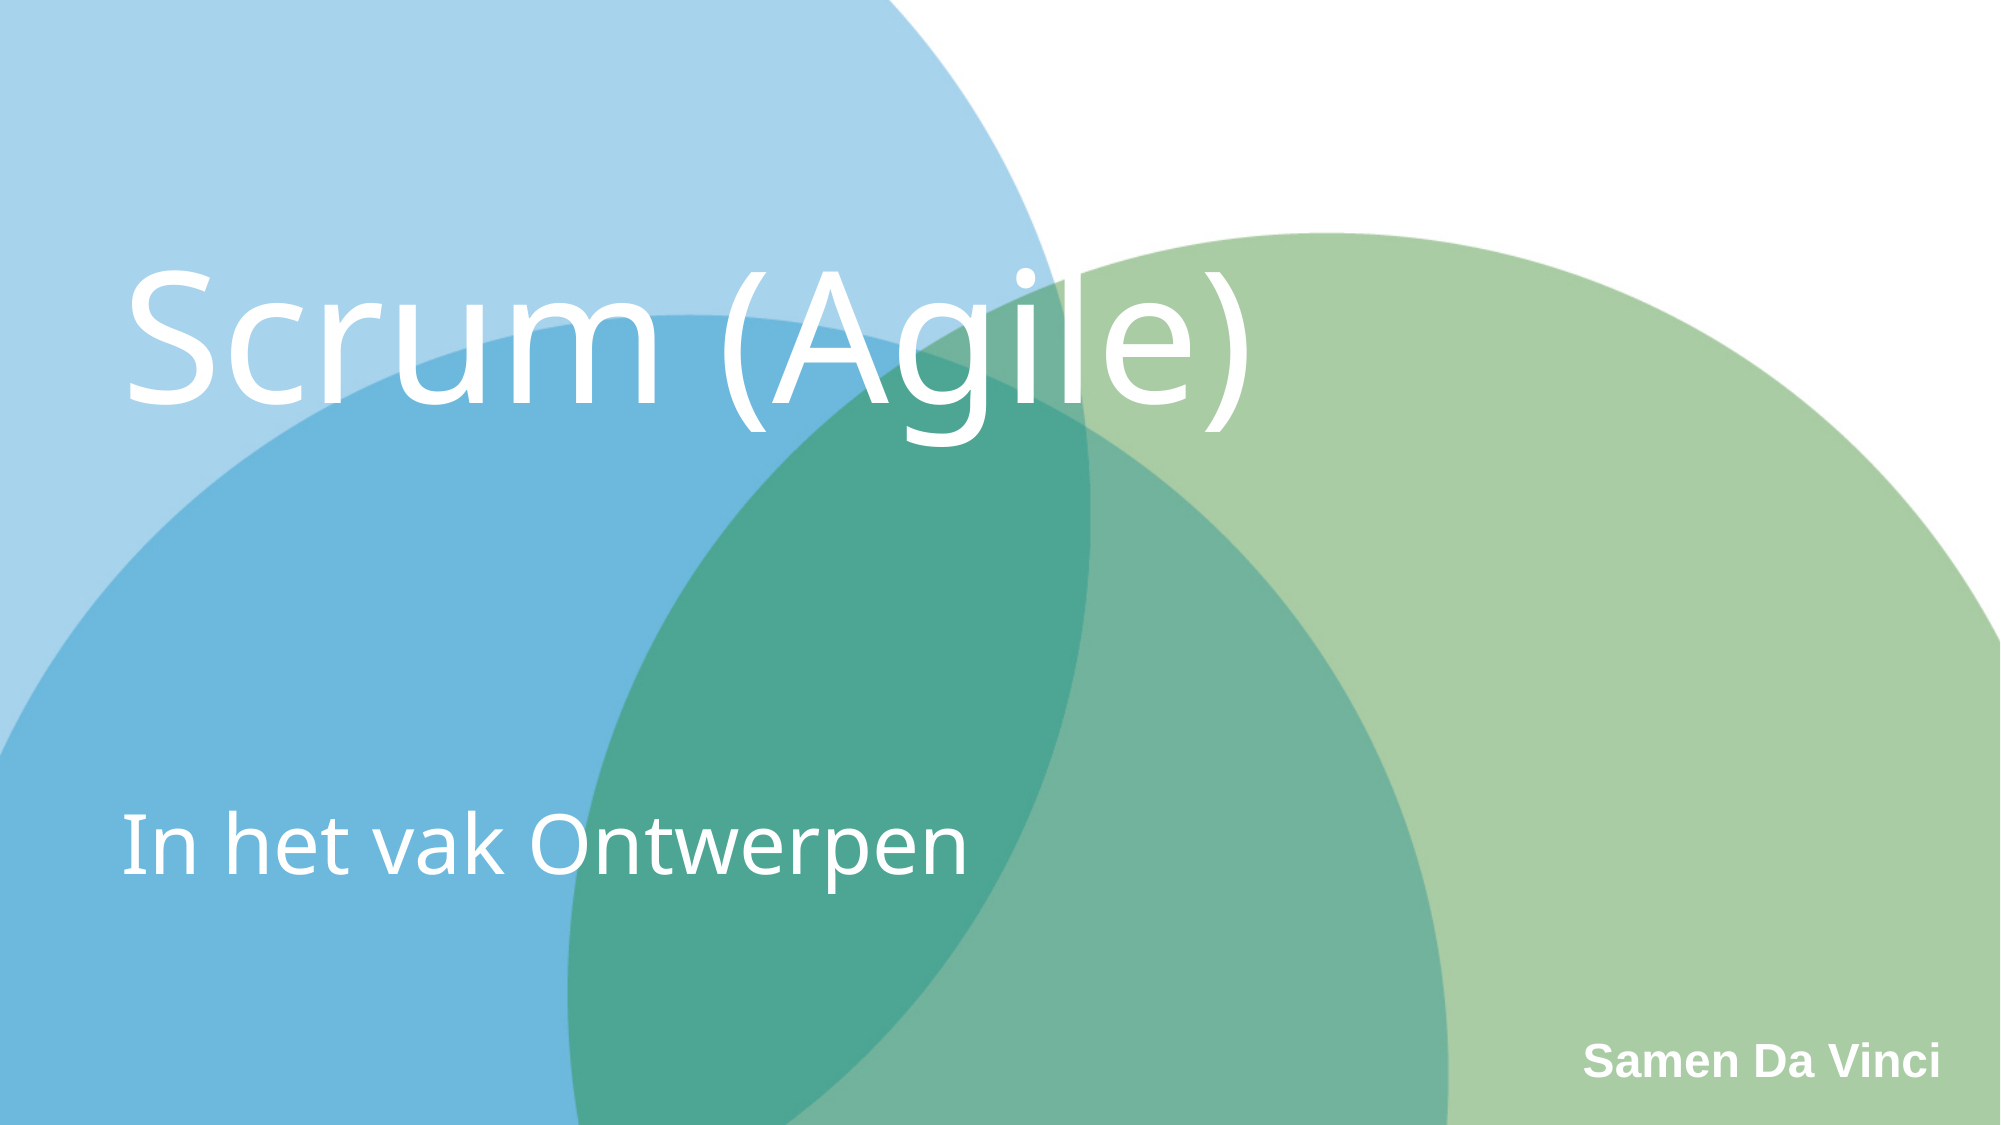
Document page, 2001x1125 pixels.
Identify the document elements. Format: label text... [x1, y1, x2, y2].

subtitle Samen Da Vinci [1567, 1028, 2000, 1100]
picture [0, 0, 2001, 1125]
title Scrum (Agile) In het vak Ontwerpen [106, 199, 1607, 900]
